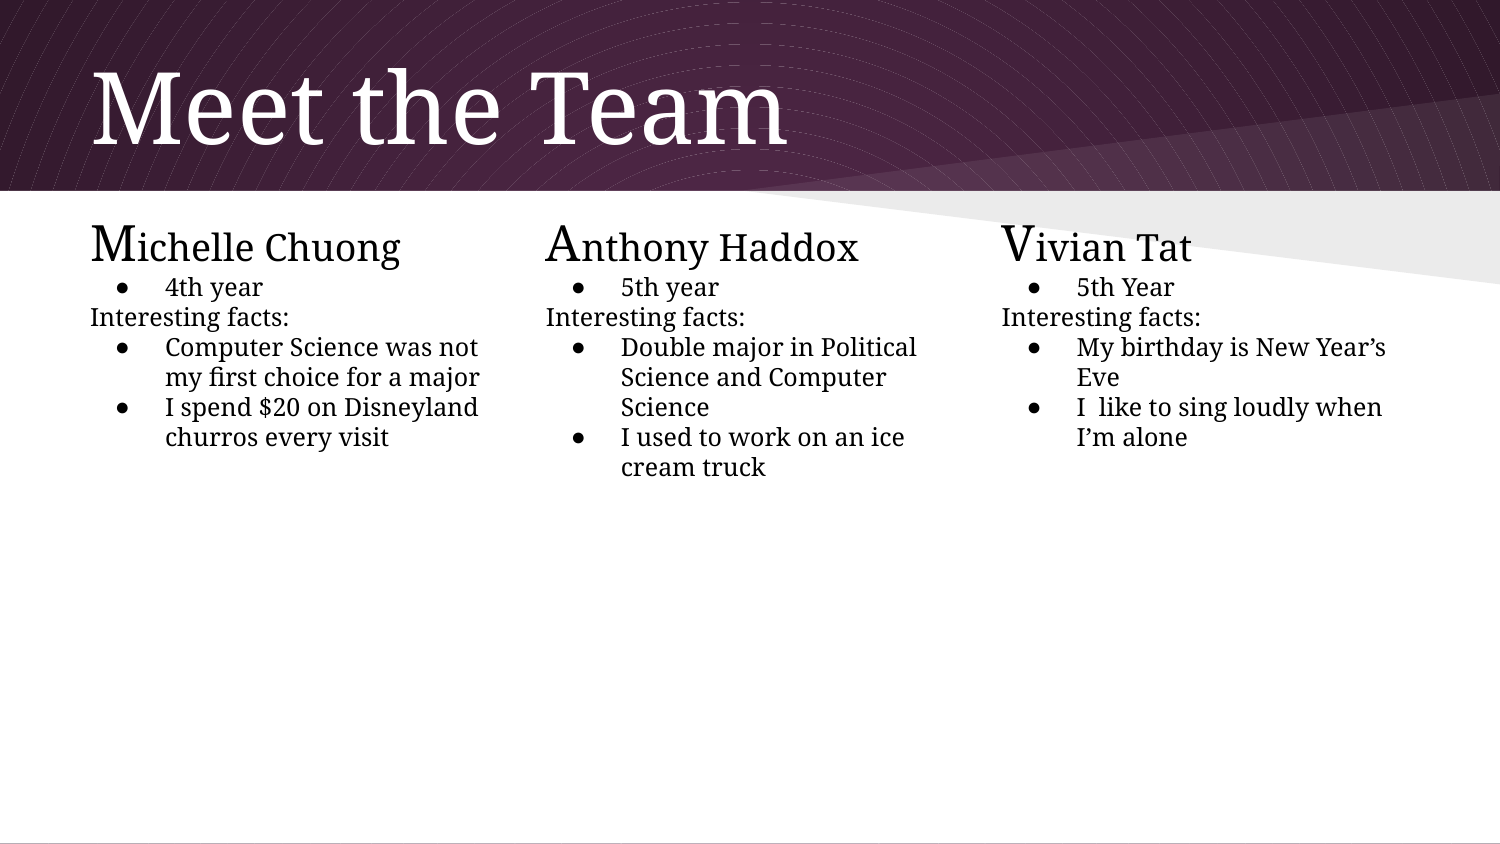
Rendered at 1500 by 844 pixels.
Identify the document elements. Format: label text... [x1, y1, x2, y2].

list Michelle Chuong 4th year Interesting facts: Computer Science was not my first choice for a major I spend $20 on Disneyland churros every visit [75, 196, 514, 808]
title Meet the Team [75, 33, 1425, 175]
list Anthony Haddox 5th year Interesting facts: Double major in Political Science and Computer Science I used to work on an ice cream truck [530, 196, 970, 808]
list Vivian Tat 5th Year Interesting facts: My birthday is New Year’s Eve I like to sing loudly when I’m alone [986, 196, 1425, 808]
